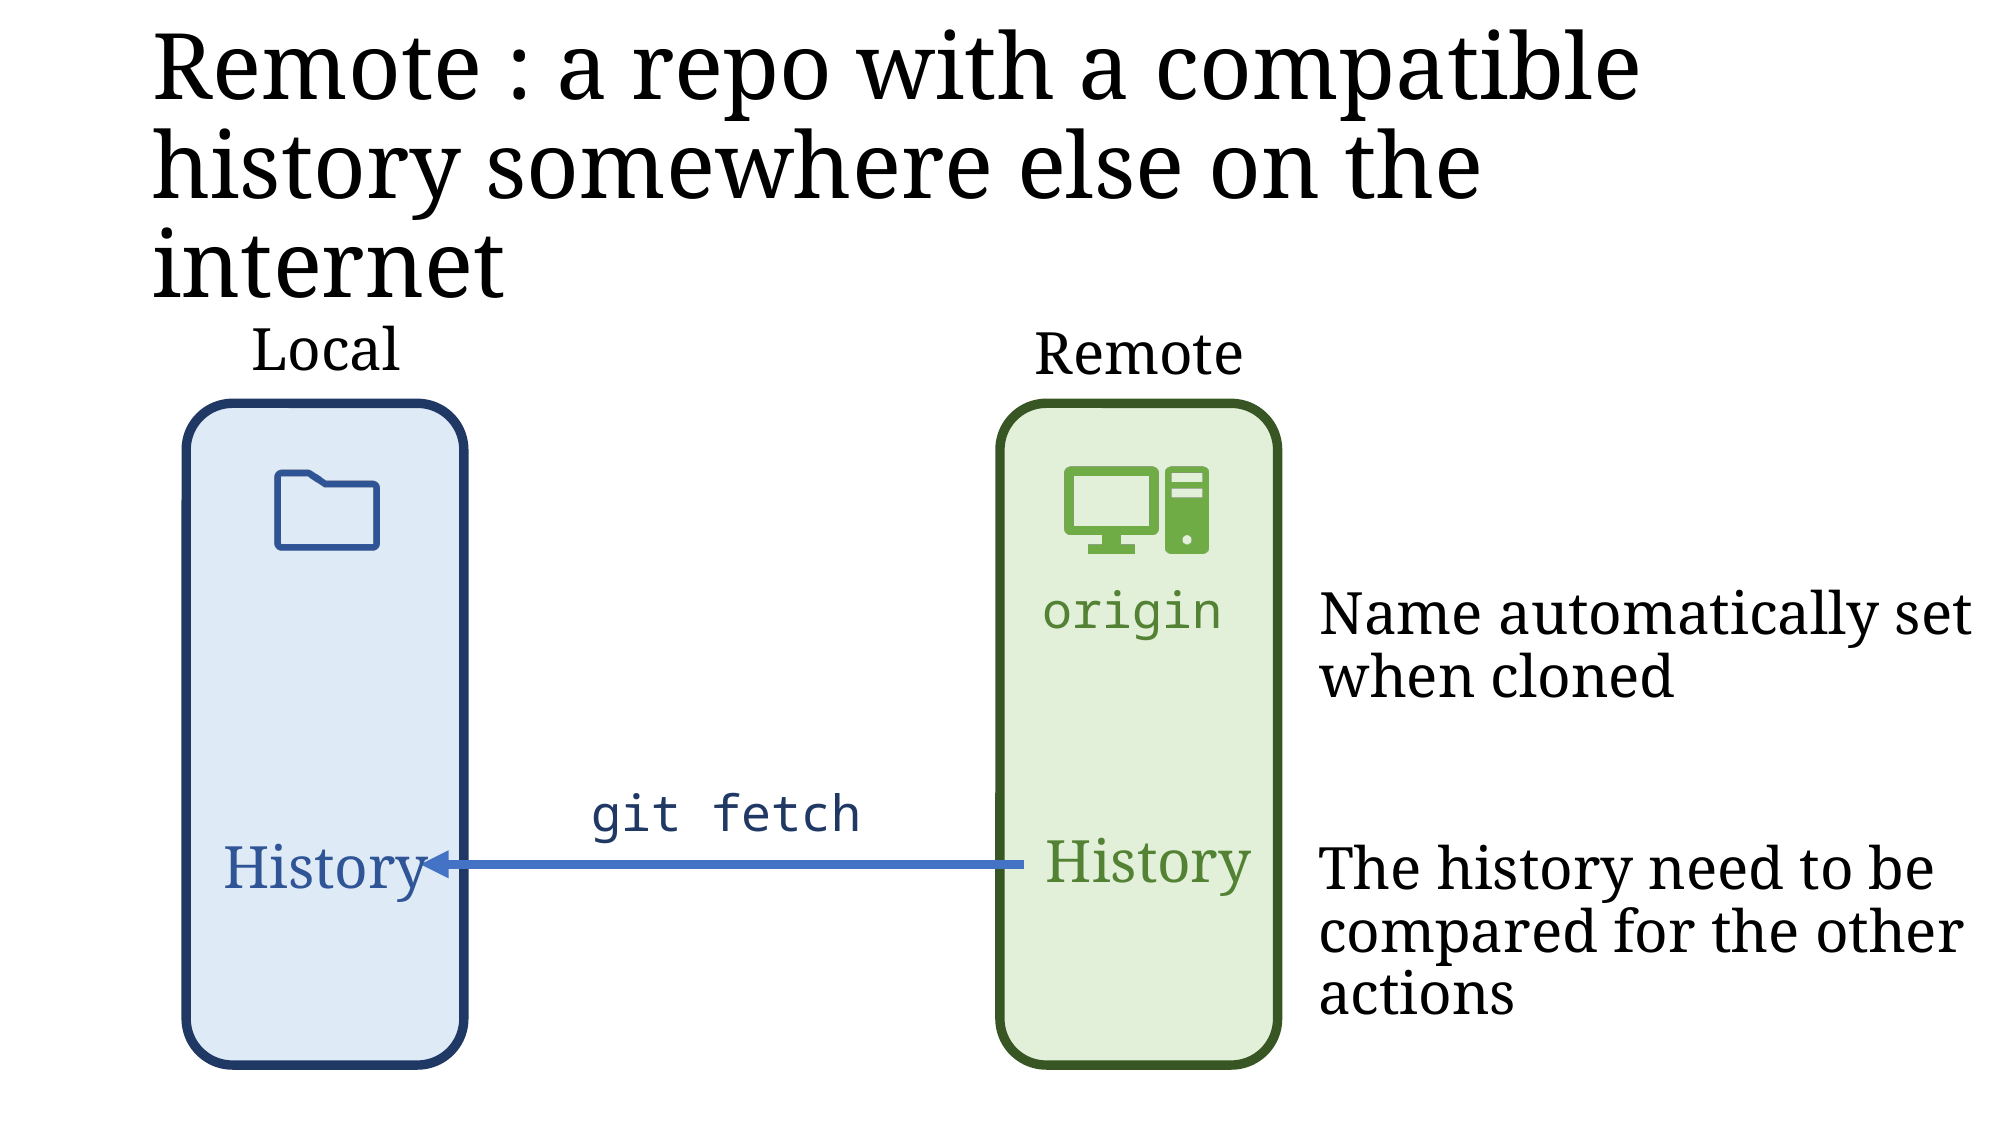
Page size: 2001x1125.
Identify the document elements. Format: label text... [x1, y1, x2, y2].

text_box The history need to be compared for the other actions [1318, 838, 1979, 1042]
text_box [998, 403, 1279, 1067]
text_box History [1045, 831, 1384, 915]
text_box Local [251, 320, 590, 404]
text_box Name automatically set when cloned [1319, 584, 1980, 735]
title Remote : a repo with a compatible history somewhere else on the internet [137, 59, 1863, 278]
picture [1061, 434, 1212, 585]
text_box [420, 787, 1025, 865]
picture [261, 444, 393, 576]
text_box origin [1042, 585, 1319, 662]
text_box [185, 402, 465, 1067]
text_box Remote [1034, 324, 1373, 408]
text_box History [223, 838, 562, 922]
